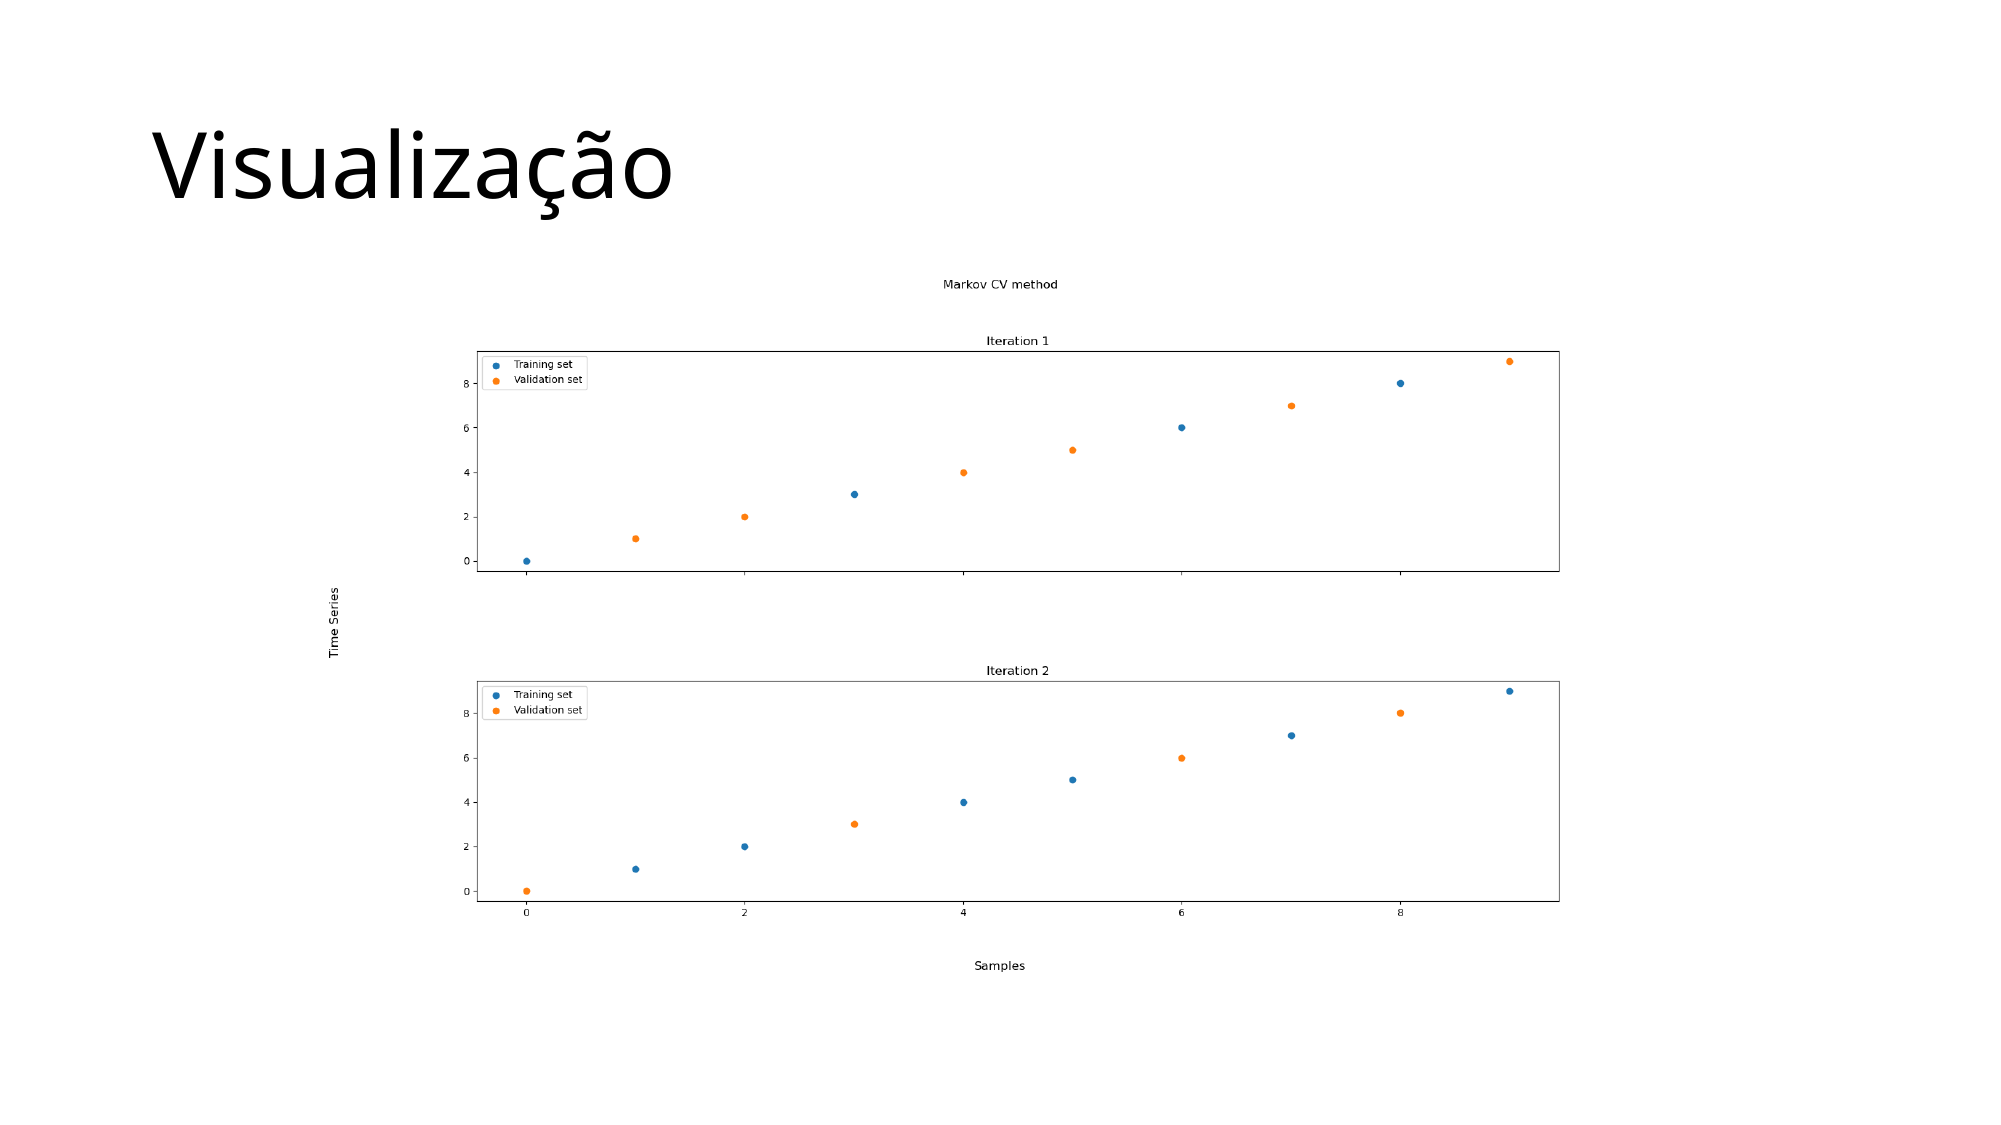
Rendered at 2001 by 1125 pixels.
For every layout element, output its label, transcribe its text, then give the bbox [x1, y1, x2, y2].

title Visualização [137, 59, 1863, 278]
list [302, 265, 1697, 979]
